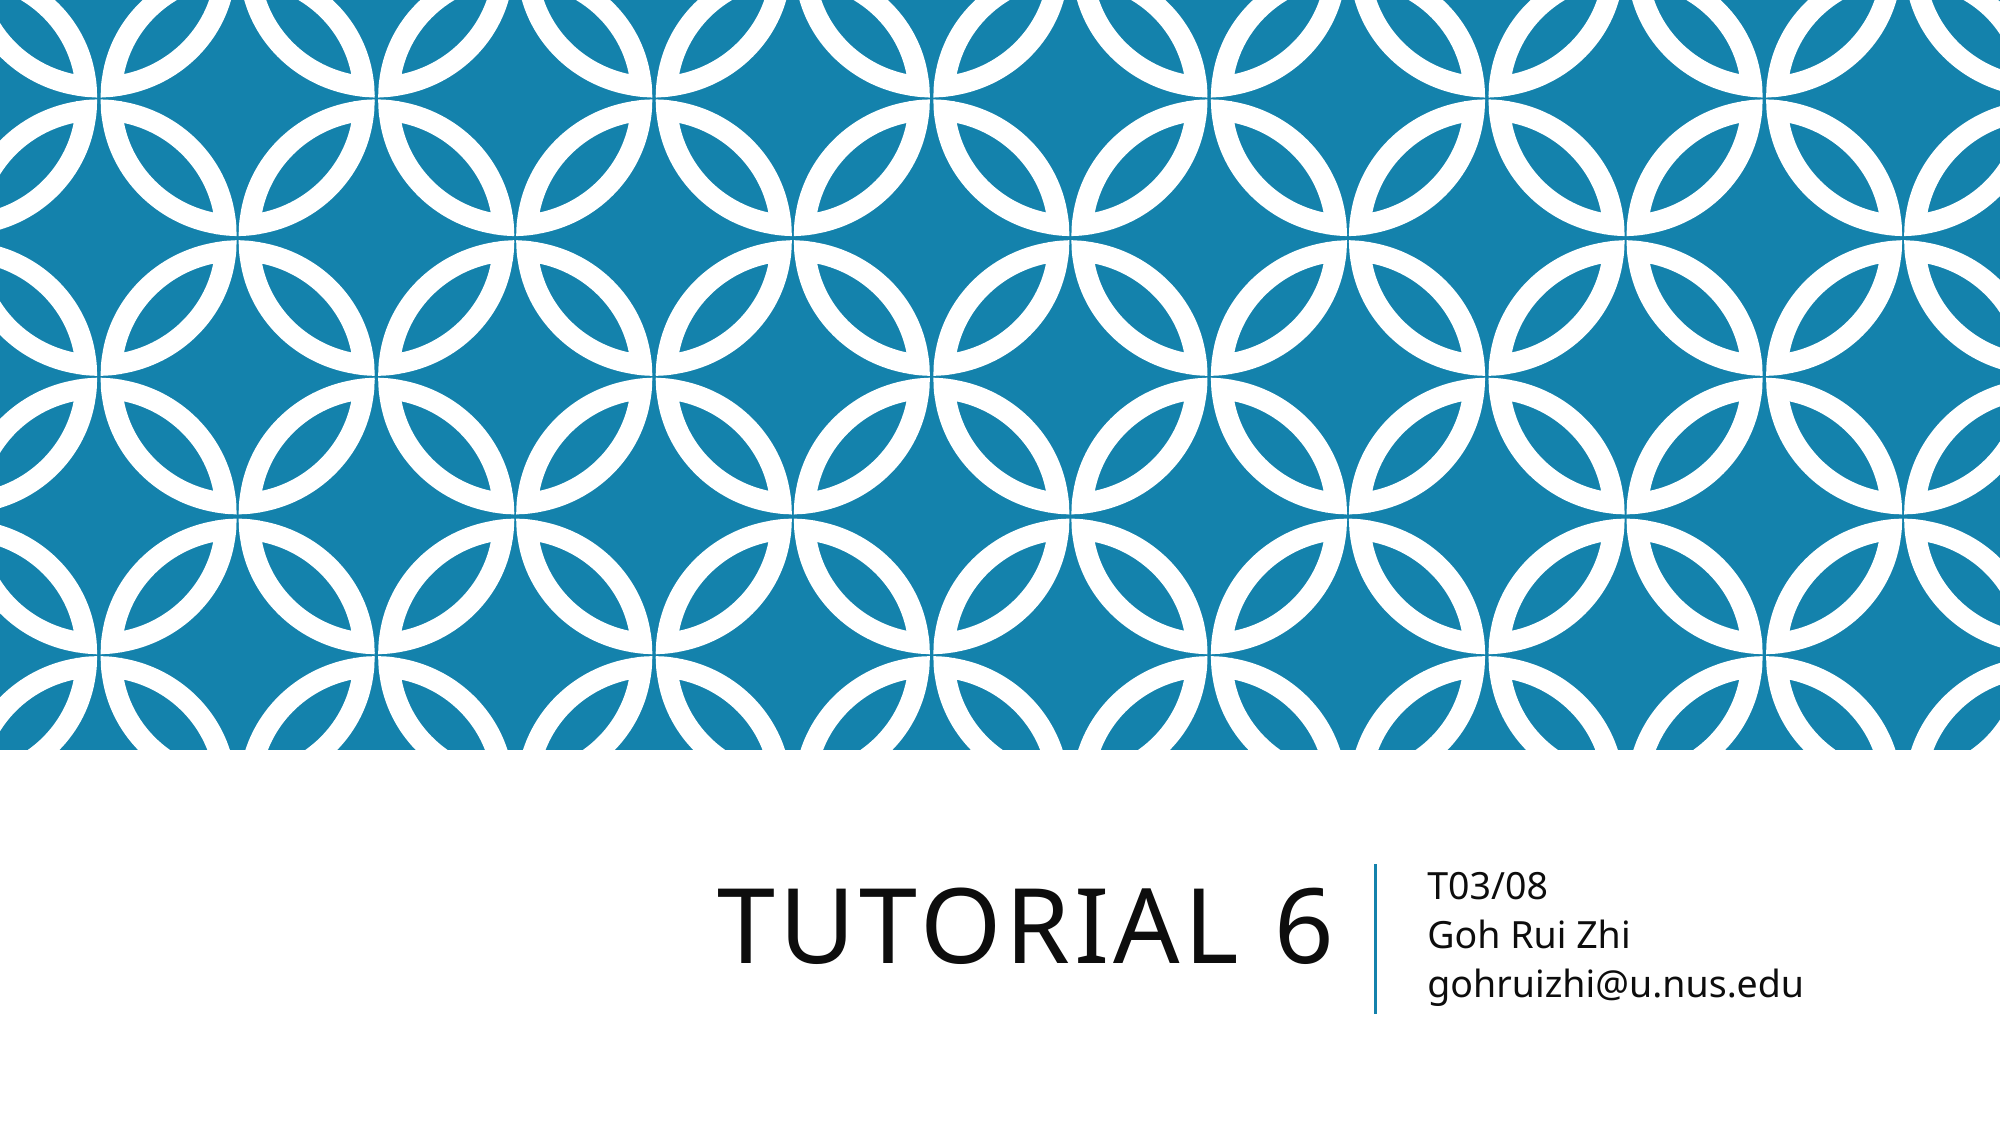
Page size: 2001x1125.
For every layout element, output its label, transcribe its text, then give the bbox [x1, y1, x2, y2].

subtitle T03/08 Goh Rui Zhi gohruizhi@u.nus.edu [1412, 813, 1938, 1054]
title Tutorial 6 [75, 813, 1350, 1054]
